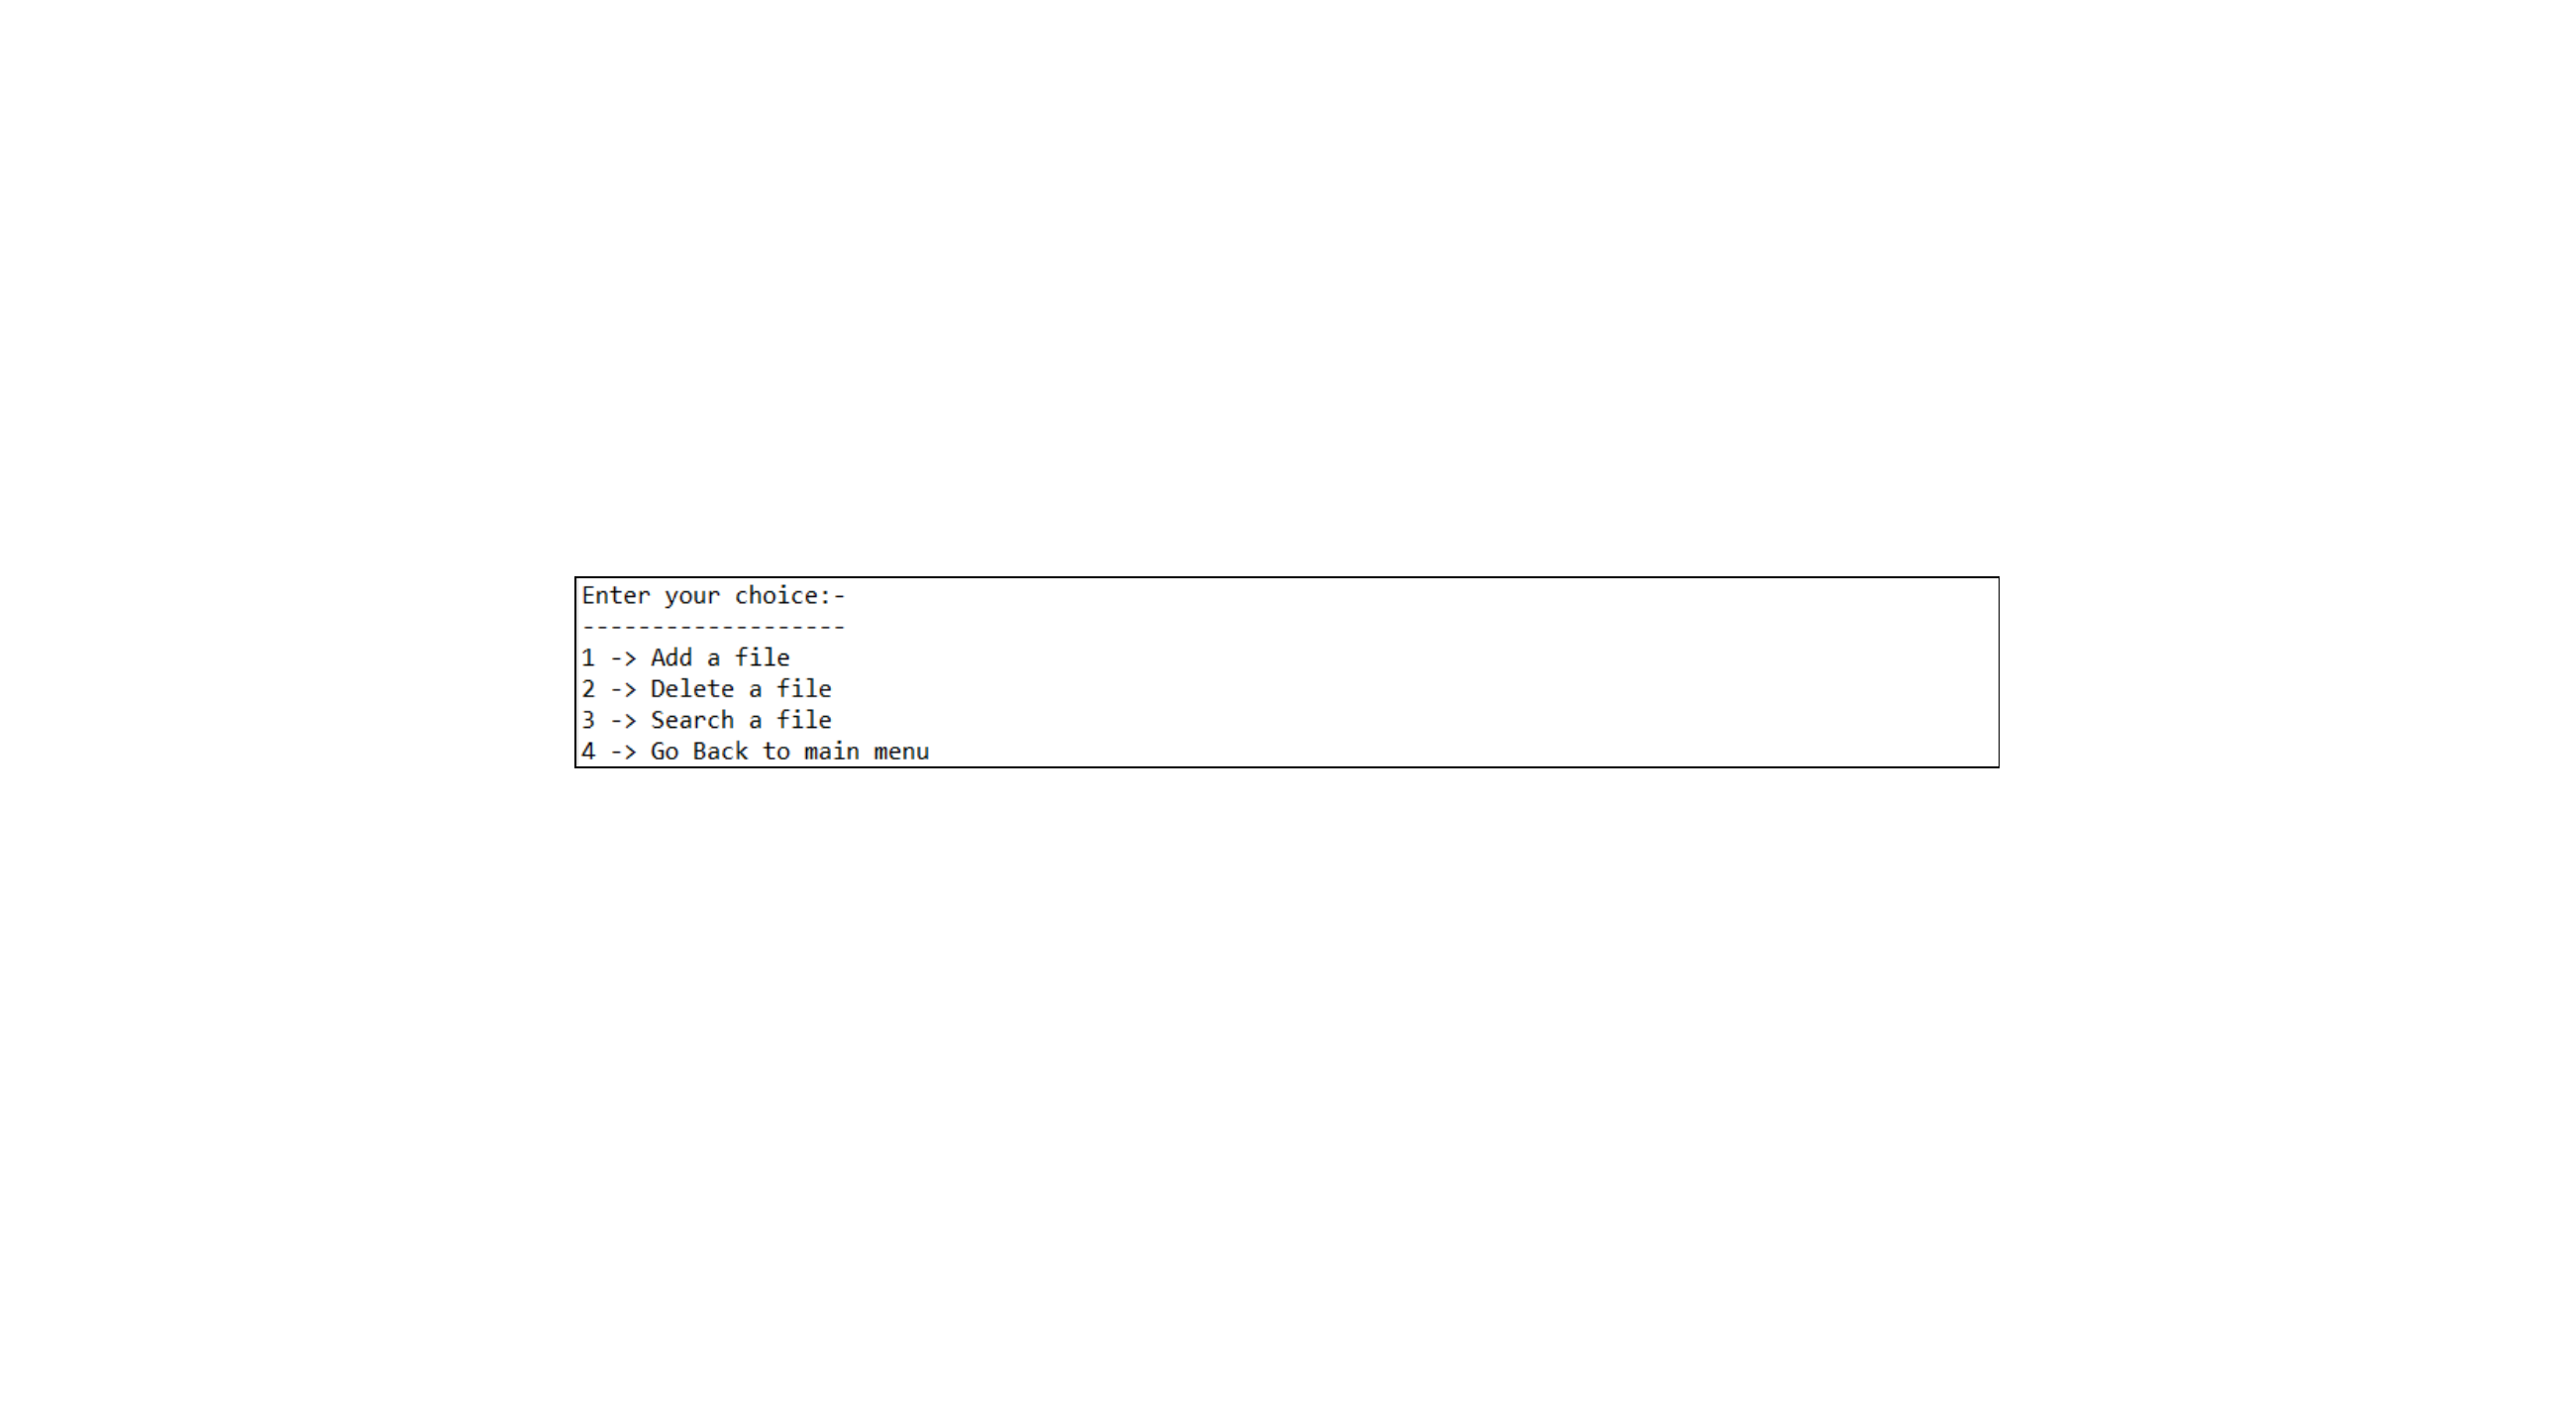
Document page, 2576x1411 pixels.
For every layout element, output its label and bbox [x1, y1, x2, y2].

picture [575, 577, 1999, 767]
